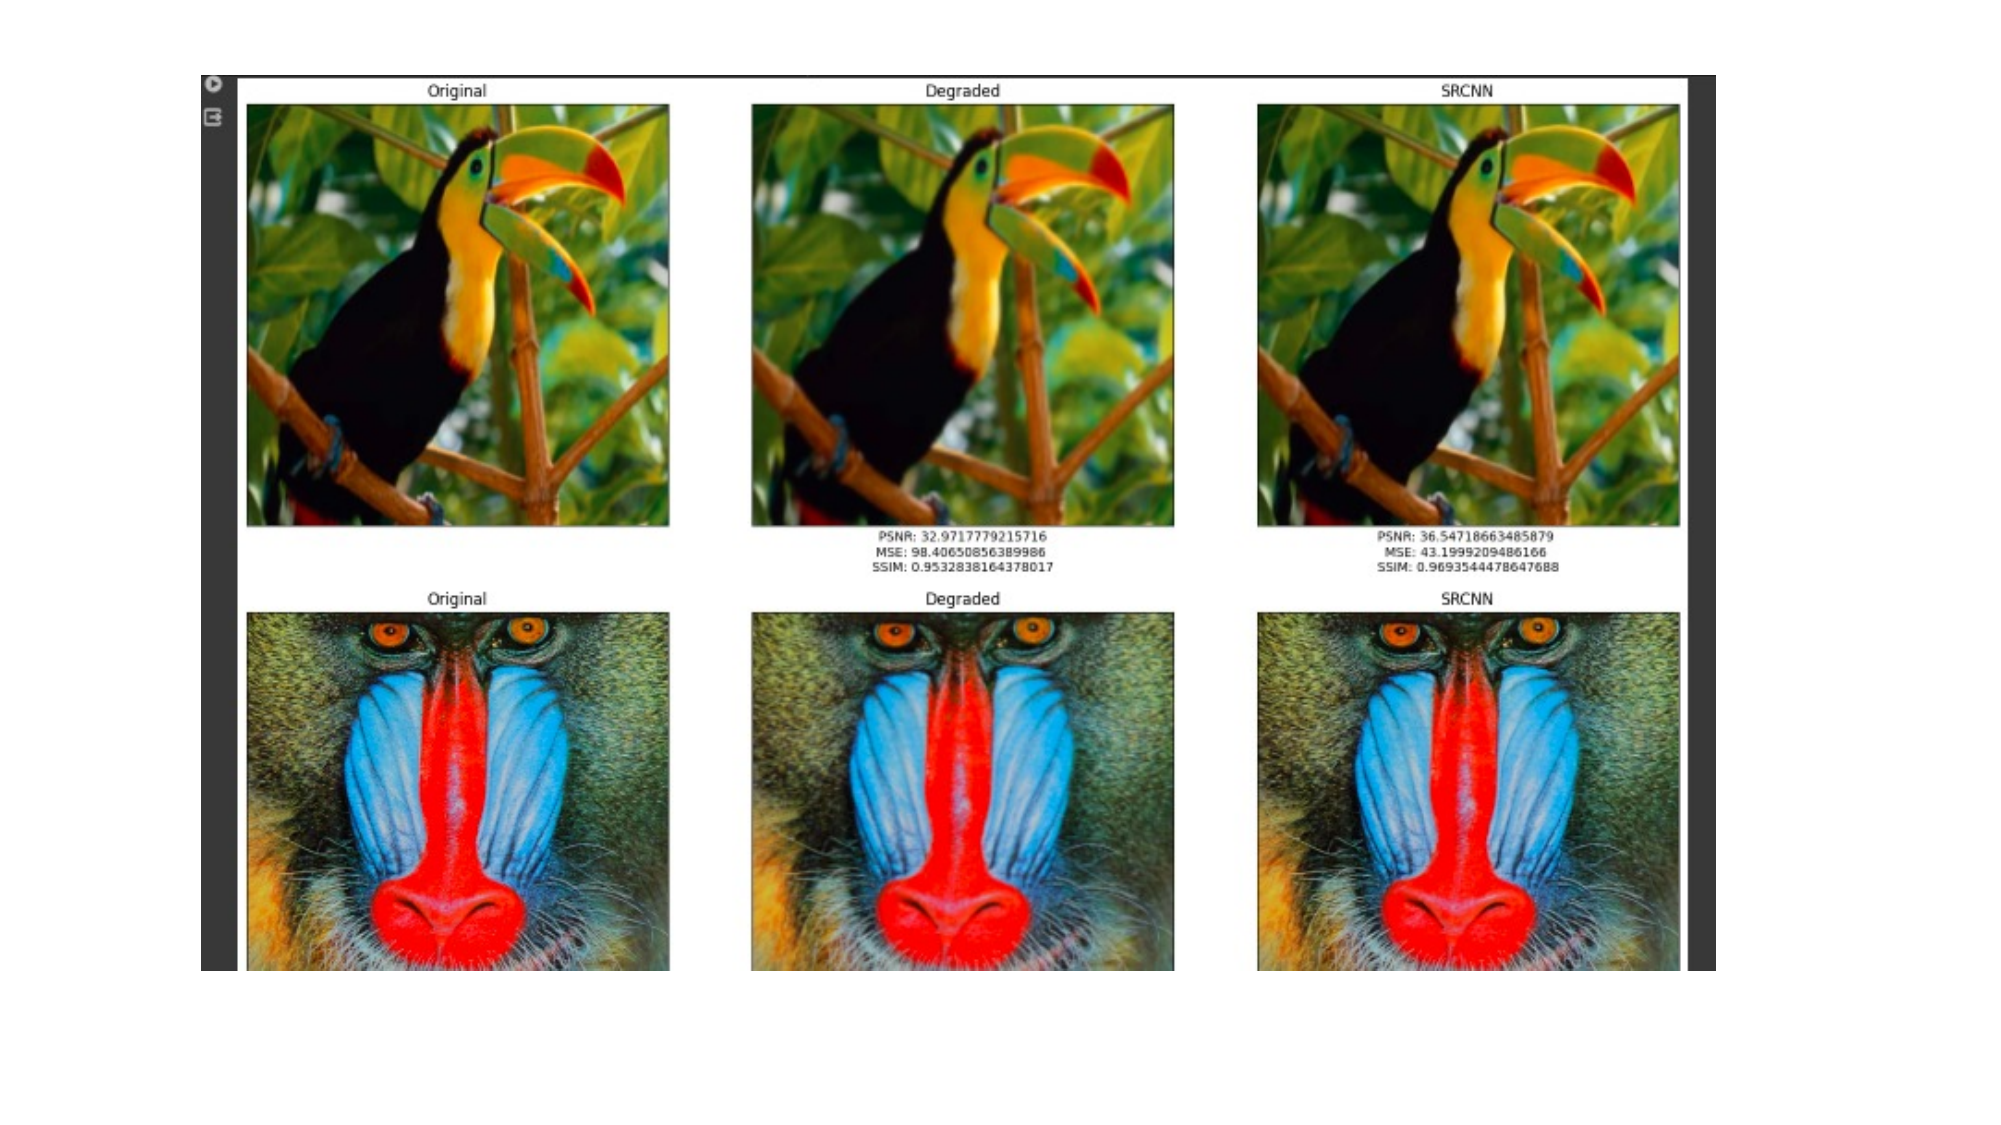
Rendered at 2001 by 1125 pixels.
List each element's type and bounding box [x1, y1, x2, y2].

picture [201, 74, 1716, 971]
